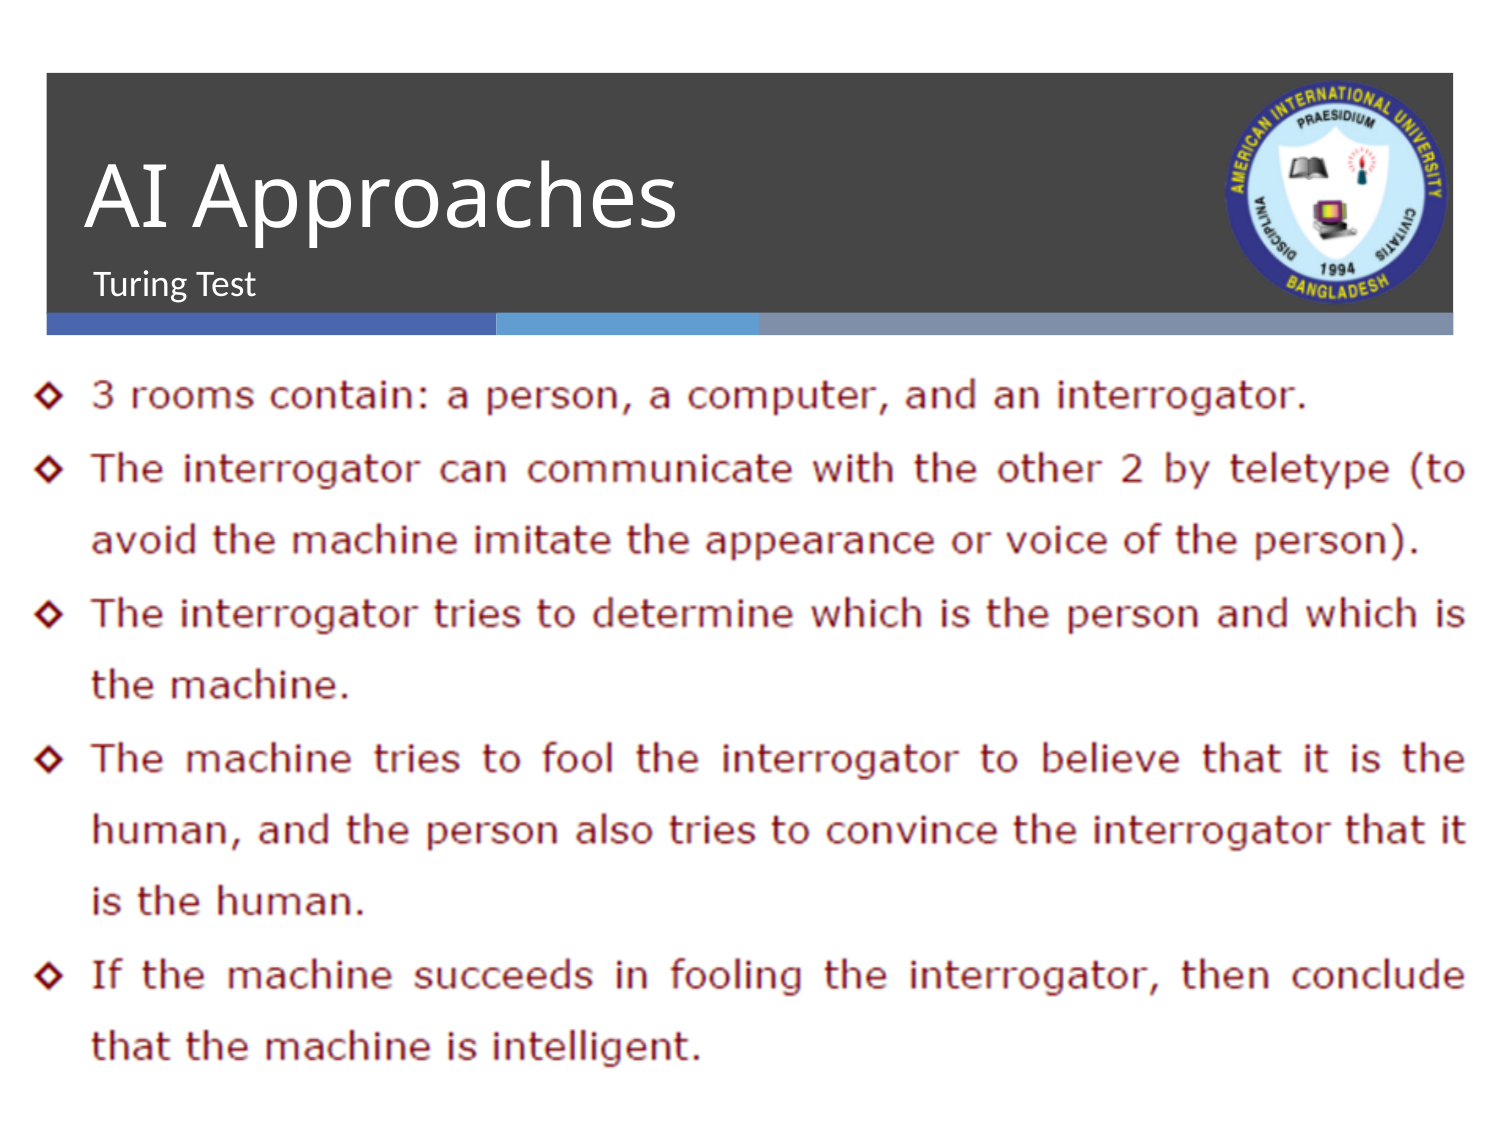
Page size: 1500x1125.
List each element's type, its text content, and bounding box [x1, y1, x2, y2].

subtitle Turing Test [78, 251, 1351, 331]
picture [24, 360, 1473, 1104]
title AI Approaches [69, 73, 1351, 253]
picture [1351, 75, 1454, 310]
